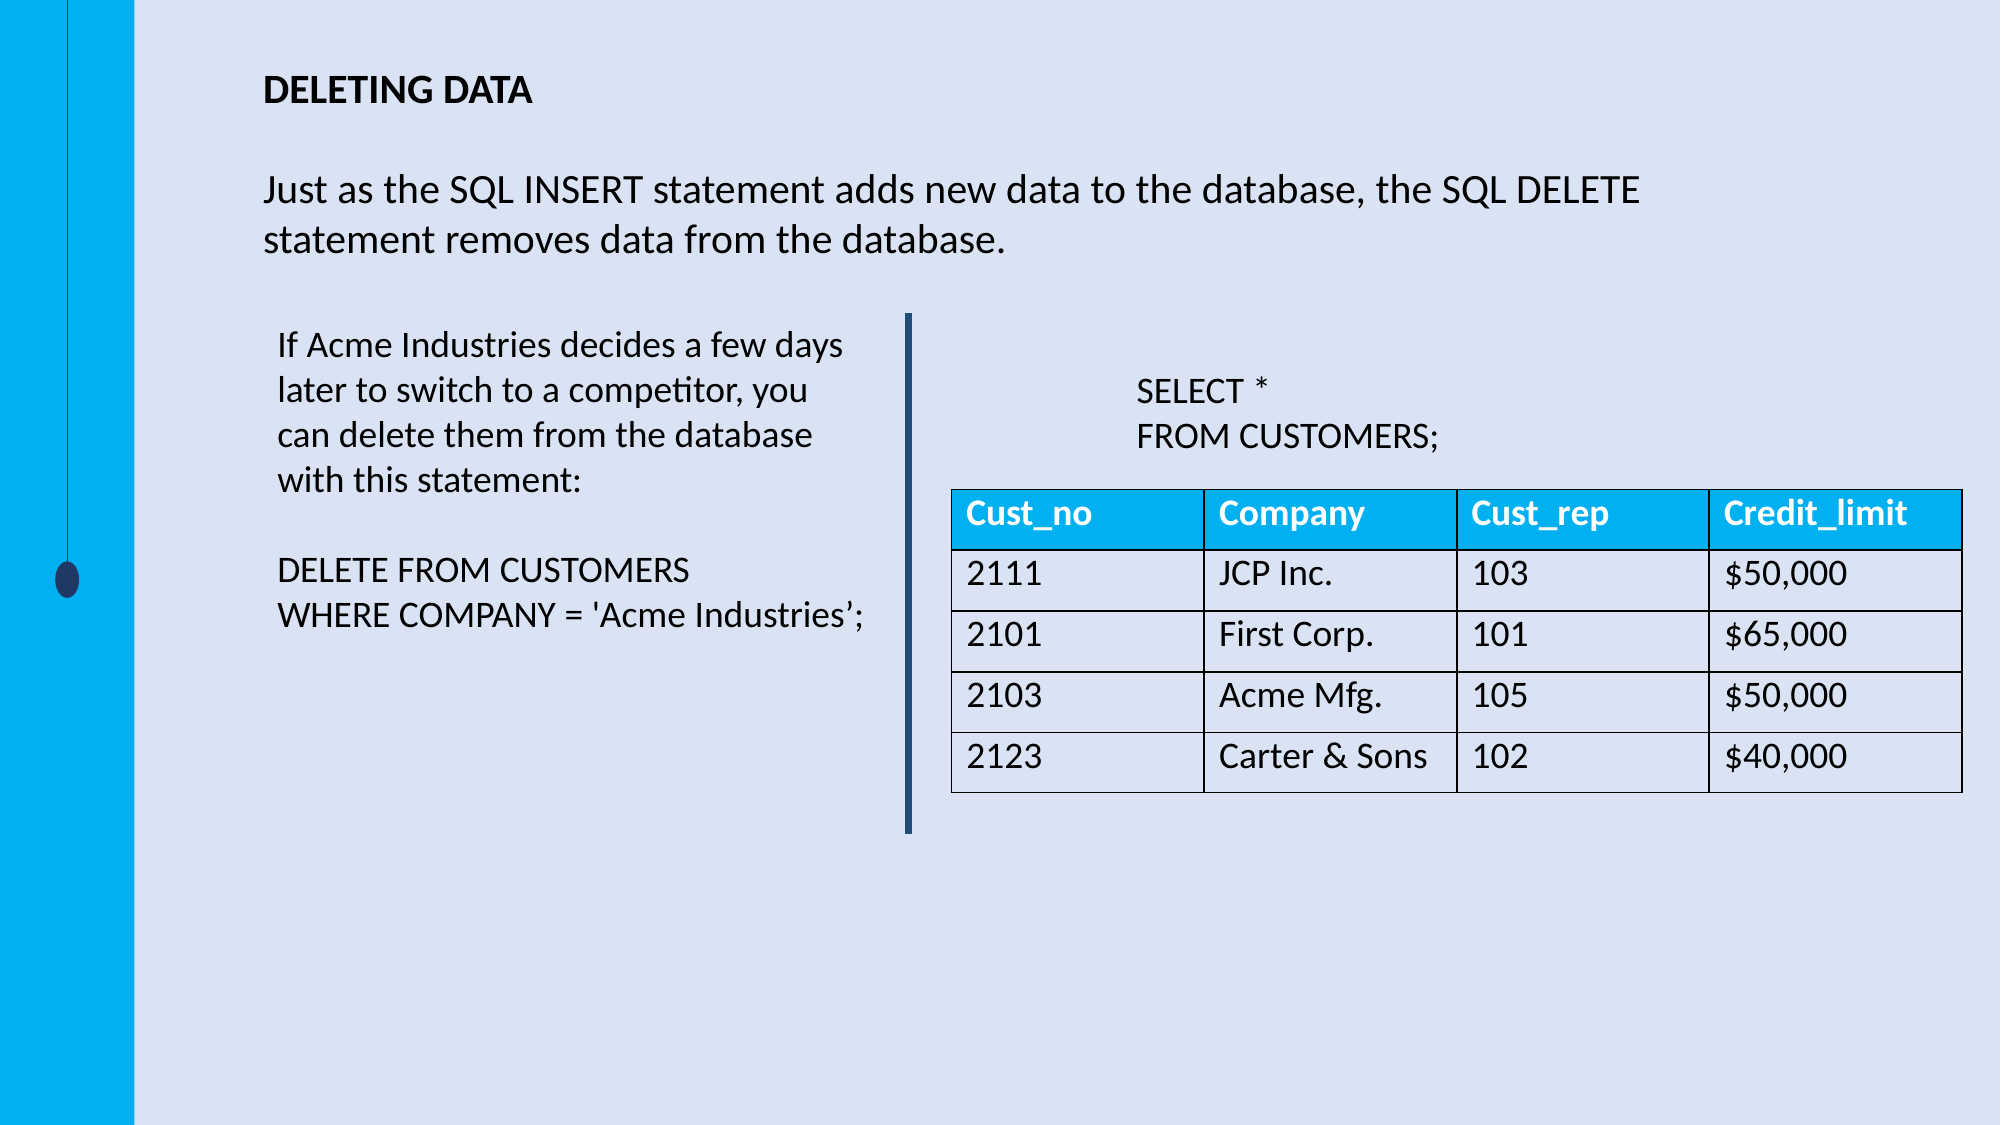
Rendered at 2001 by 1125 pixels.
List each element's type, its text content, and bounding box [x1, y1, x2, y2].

table_cell 2111 [952, 551, 1203, 610]
table_cell 2103 [952, 673, 1203, 732]
table_cell $50,000 [1710, 551, 1961, 610]
table_cell JCP Inc. [1205, 551, 1456, 610]
table_cell Carter & Sons [1205, 733, 1456, 792]
table_cell Acme Mfg. [1205, 673, 1456, 732]
text_box [0, 0, 135, 1125]
table_header Cust_rep [1458, 490, 1708, 549]
table_cell 101 [1458, 612, 1708, 671]
table_cell First Corp. [1205, 612, 1456, 671]
text_box DELETING DATA Just as the SQL INSERT statement adds new data to the database, the SQL DELETE statement removes data from the database. [248, 54, 1883, 269]
table_cell 102 [1458, 733, 1708, 792]
text_box SELECT * FROM CUSTOMERS; [1121, 358, 1713, 463]
table_cell $65,000 [1710, 612, 1961, 671]
table_cell 2101 [952, 612, 1203, 671]
text_box [55, 561, 80, 598]
table_cell 105 [1458, 673, 1708, 732]
table_cell $50,000 [1710, 673, 1961, 732]
table_header Cust_no [952, 490, 1203, 549]
table_cell 2123 [952, 733, 1203, 792]
table_header Company [1205, 490, 1456, 549]
table_cell 103 [1458, 551, 1708, 610]
text_box If Acme Industries decides a few days later to switch to a competitor, you can delete them from the database with this statement: DELETE FROM CUSTOMERS WHERE COMPANY = 'Acme Industries’; [262, 312, 885, 643]
table_header Credit_limit [1710, 490, 1961, 549]
table_cell $40,000 [1710, 733, 1961, 792]
